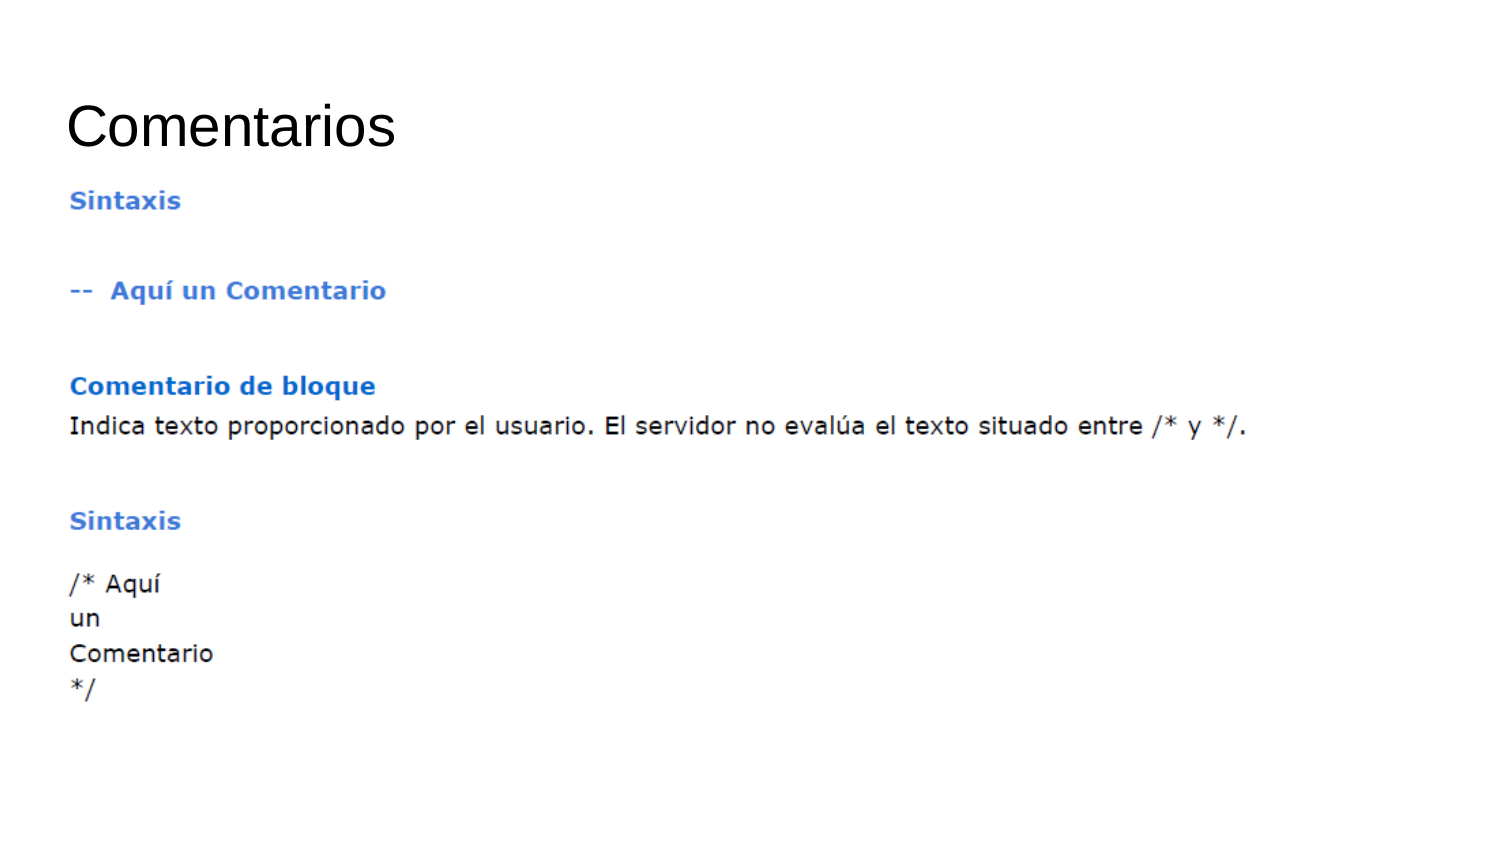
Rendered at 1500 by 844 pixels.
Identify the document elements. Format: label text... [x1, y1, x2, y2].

picture [59, 166, 1263, 730]
title Comentarios [51, 72, 1449, 167]
